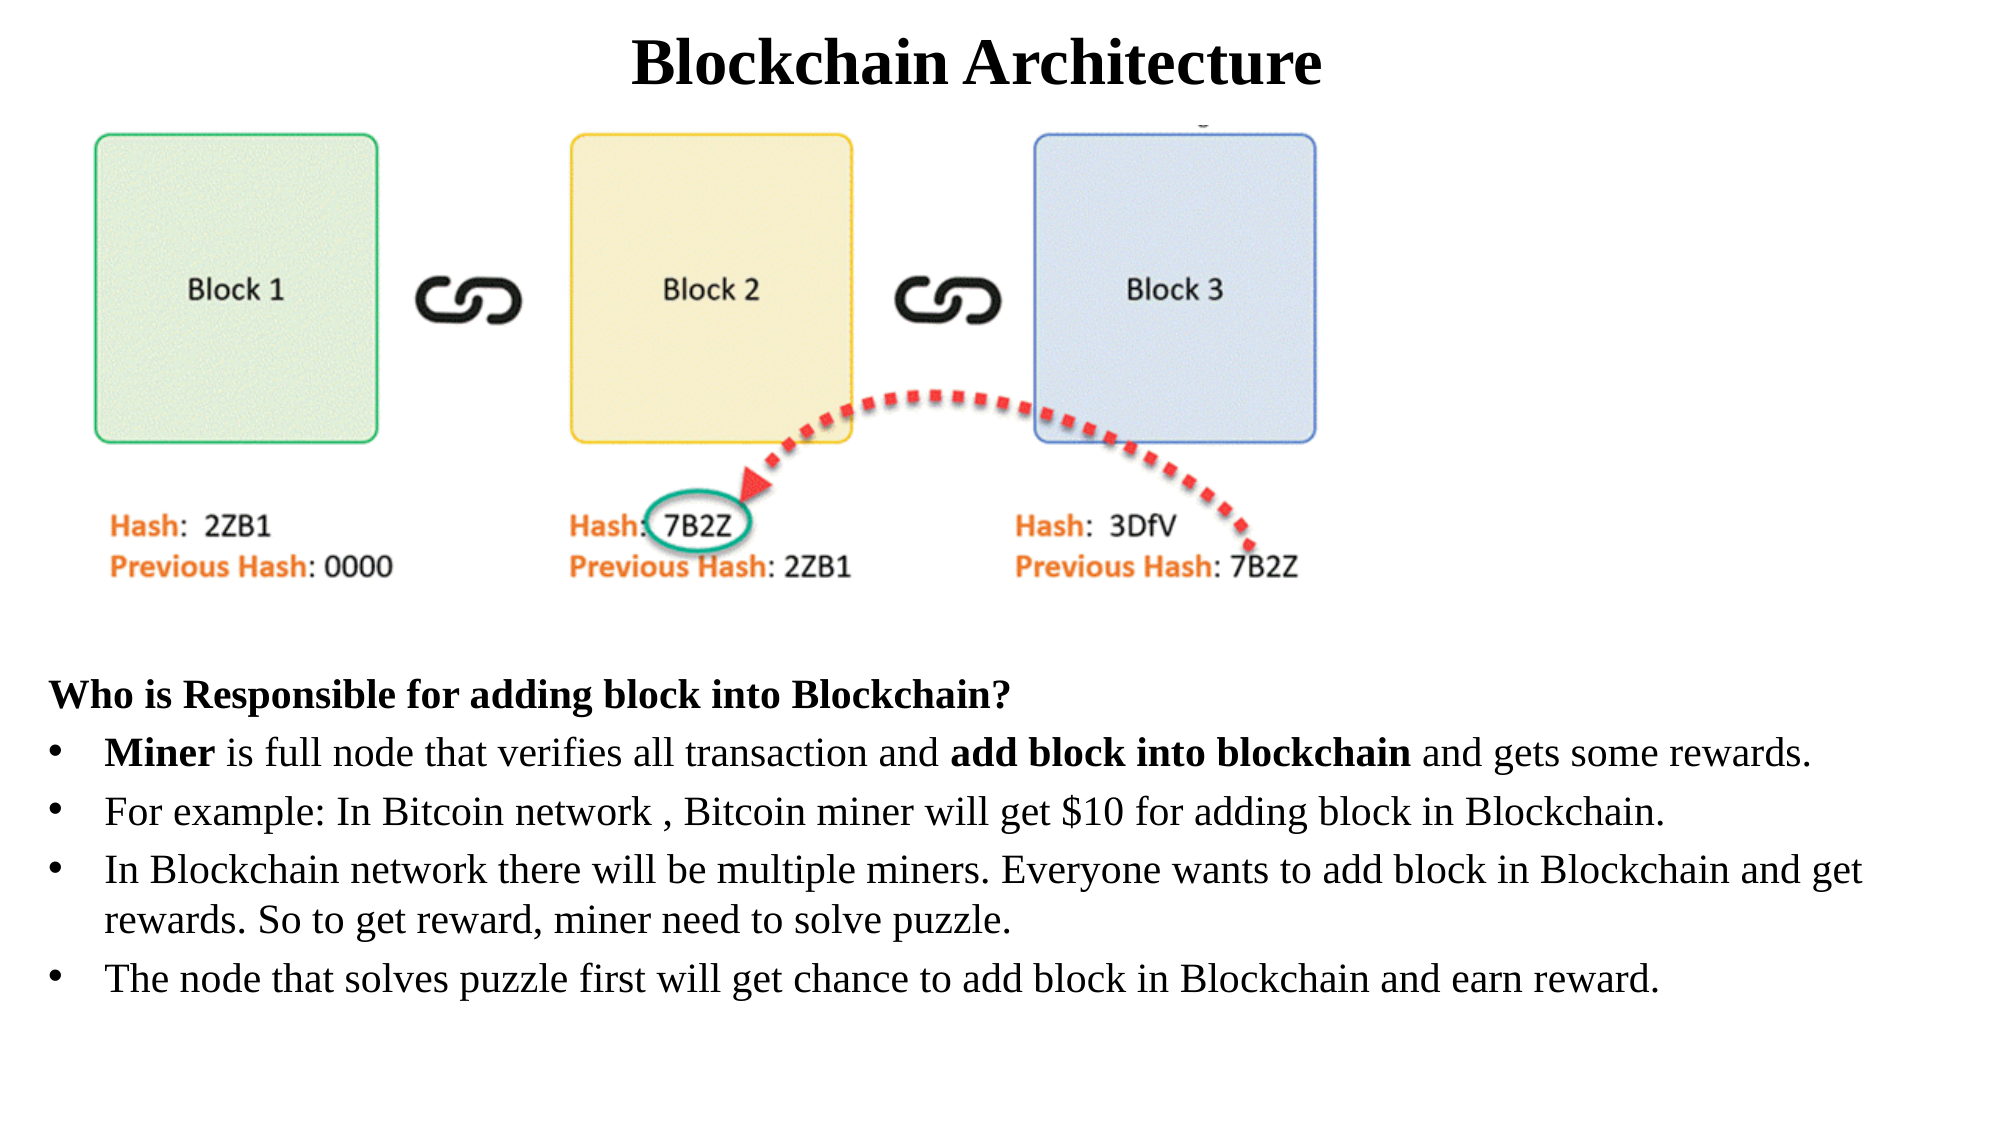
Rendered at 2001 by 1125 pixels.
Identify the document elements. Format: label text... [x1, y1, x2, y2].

text_box Blockchain Architecture [0, 10, 1956, 106]
picture [81, 125, 1359, 589]
list Who is Responsible for adding block into Blockchain? Miner is full node that verifies all transaction and add block into blockchain and gets some rewards. For example: In Bitcoin network , Bitcoin miner will get $10 for adding block in Blockchain. In Blockchain network there will be multiple miners. Everyone wants to add block in Blockchain and get rewards. So to get reward, miner need to solve puzzle. The node that solves puzzle first will get chance to add block in Blockchain and earn reward. [33, 133, 1956, 1081]
